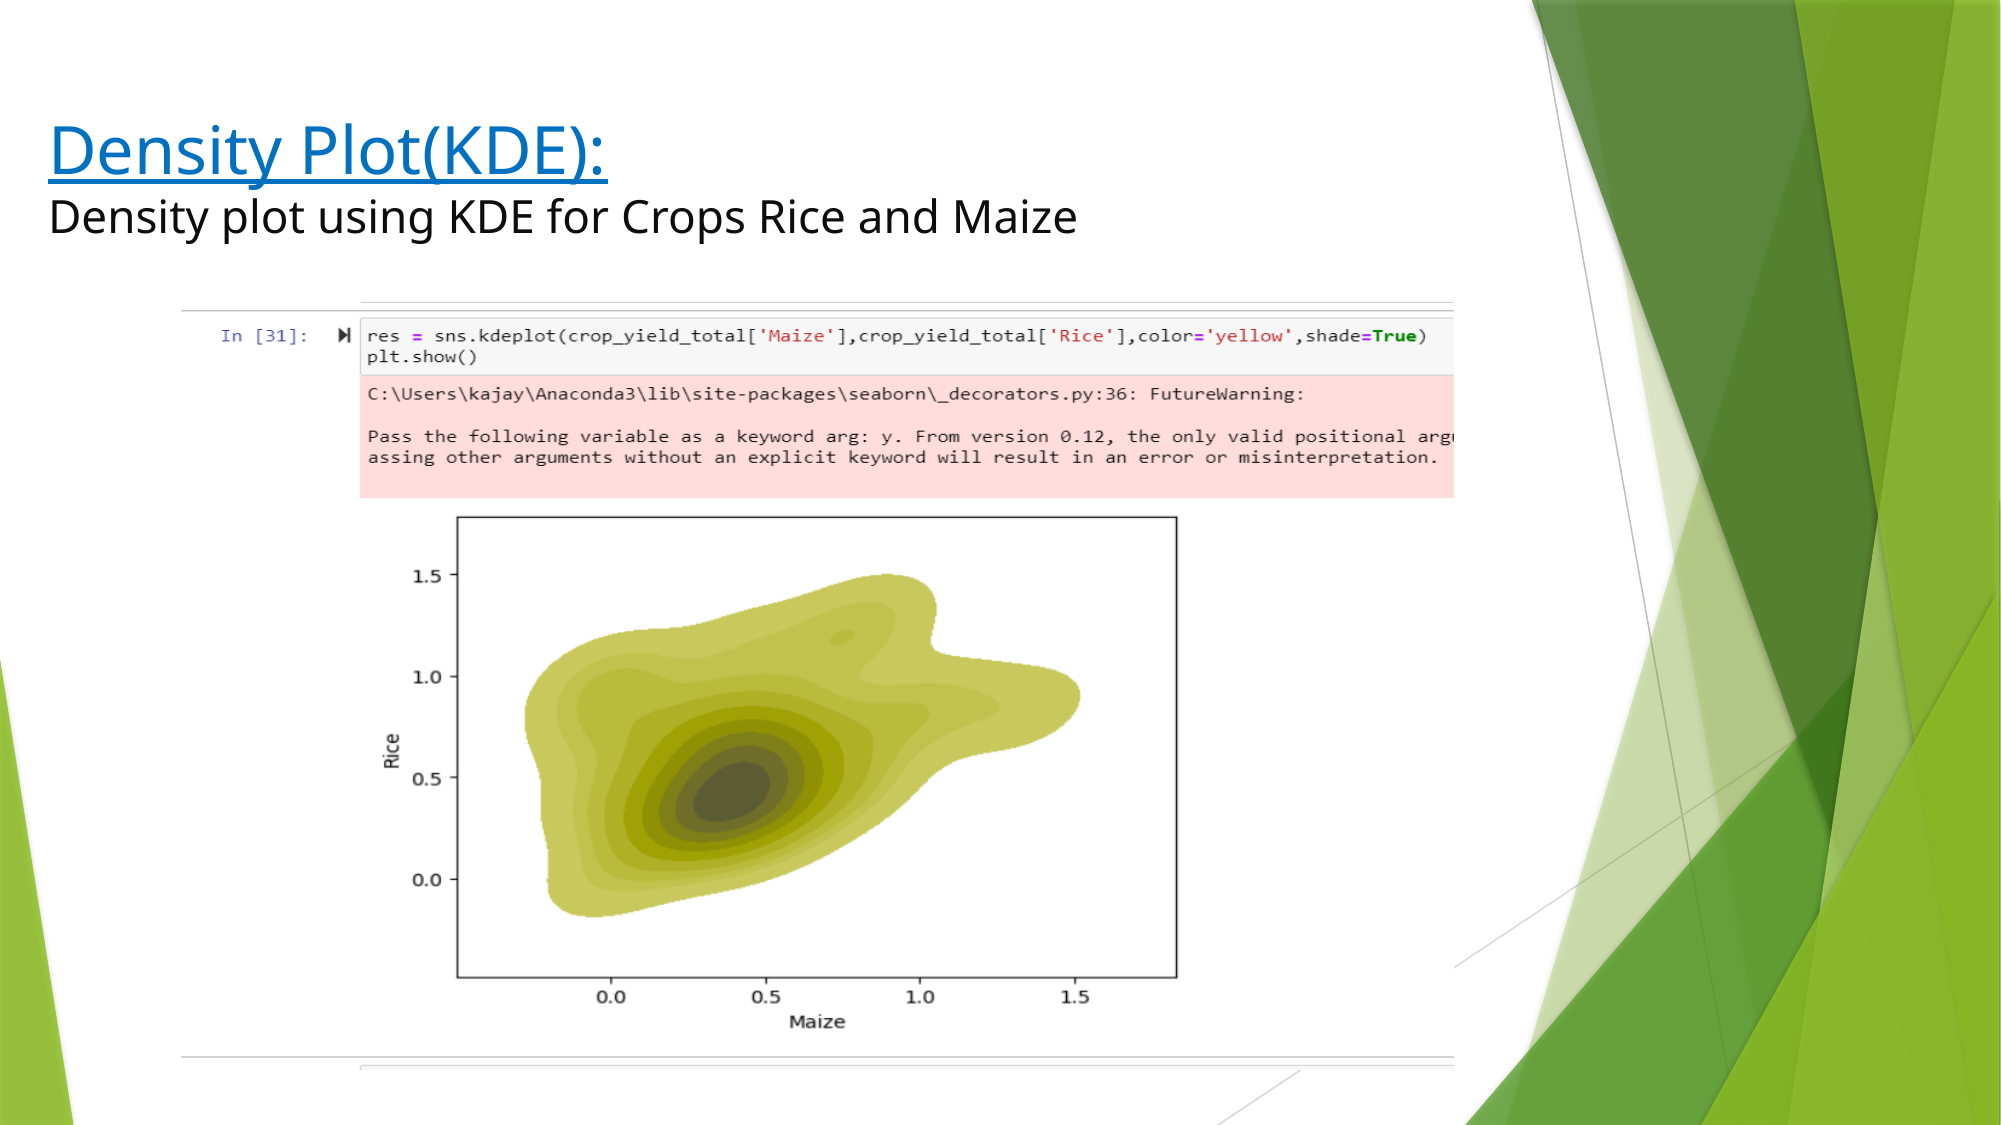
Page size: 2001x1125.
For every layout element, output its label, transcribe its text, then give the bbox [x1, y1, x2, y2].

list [180, 302, 1454, 1071]
title Density Plot(KDE): Density plot using KDE for Crops Rice and Maize [33, 99, 1602, 351]
